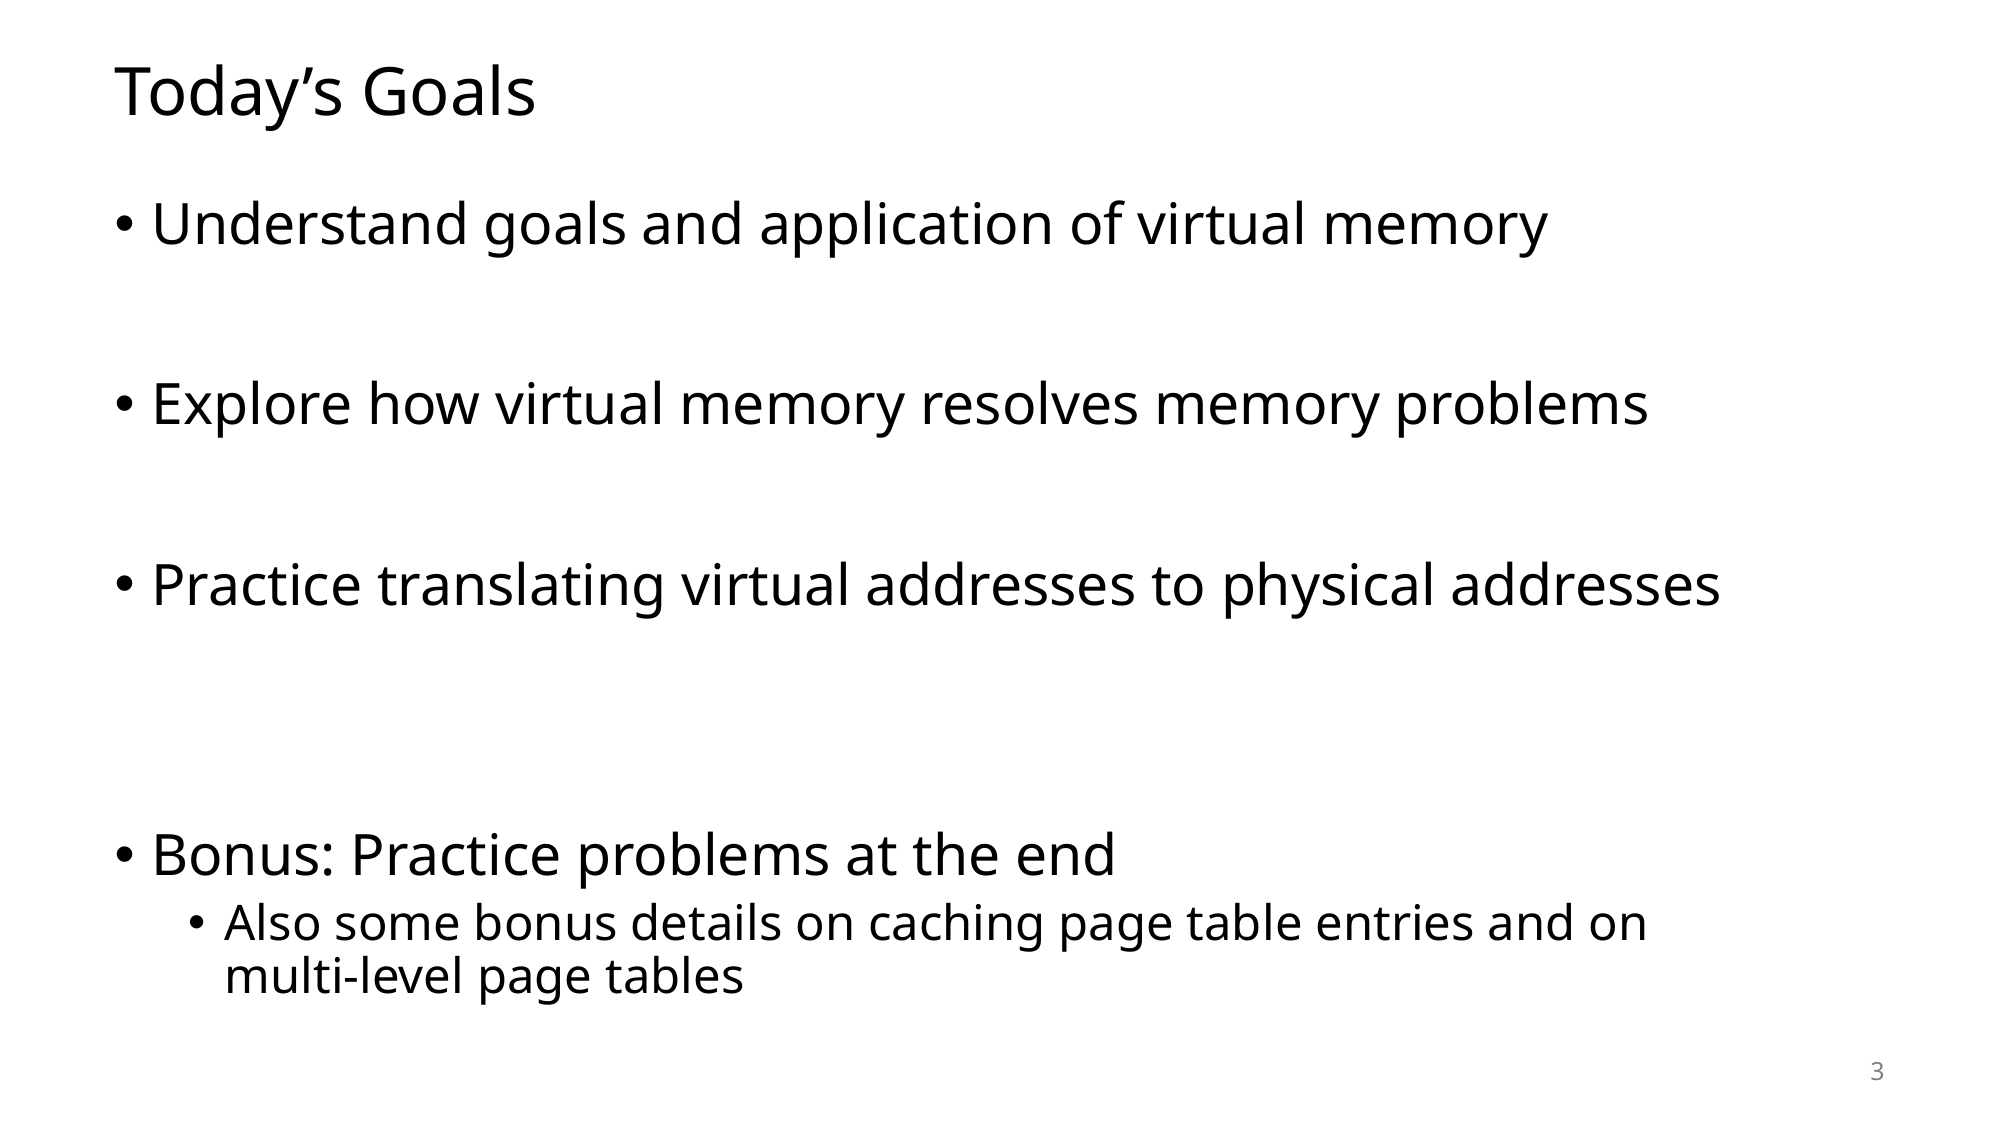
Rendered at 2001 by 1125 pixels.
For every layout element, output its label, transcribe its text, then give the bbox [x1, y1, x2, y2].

slide_number 3 [1749, 1042, 1900, 1103]
title Today’s Goals [99, 37, 1900, 150]
list Understand goals and application of virtual memory Explore how virtual memory resolves memory problems Practice translating virtual addresses to physical addresses Bonus: Practice problems at the end Also some bonus details on caching page table entries and on multi-level page tables [99, 187, 1900, 1013]
